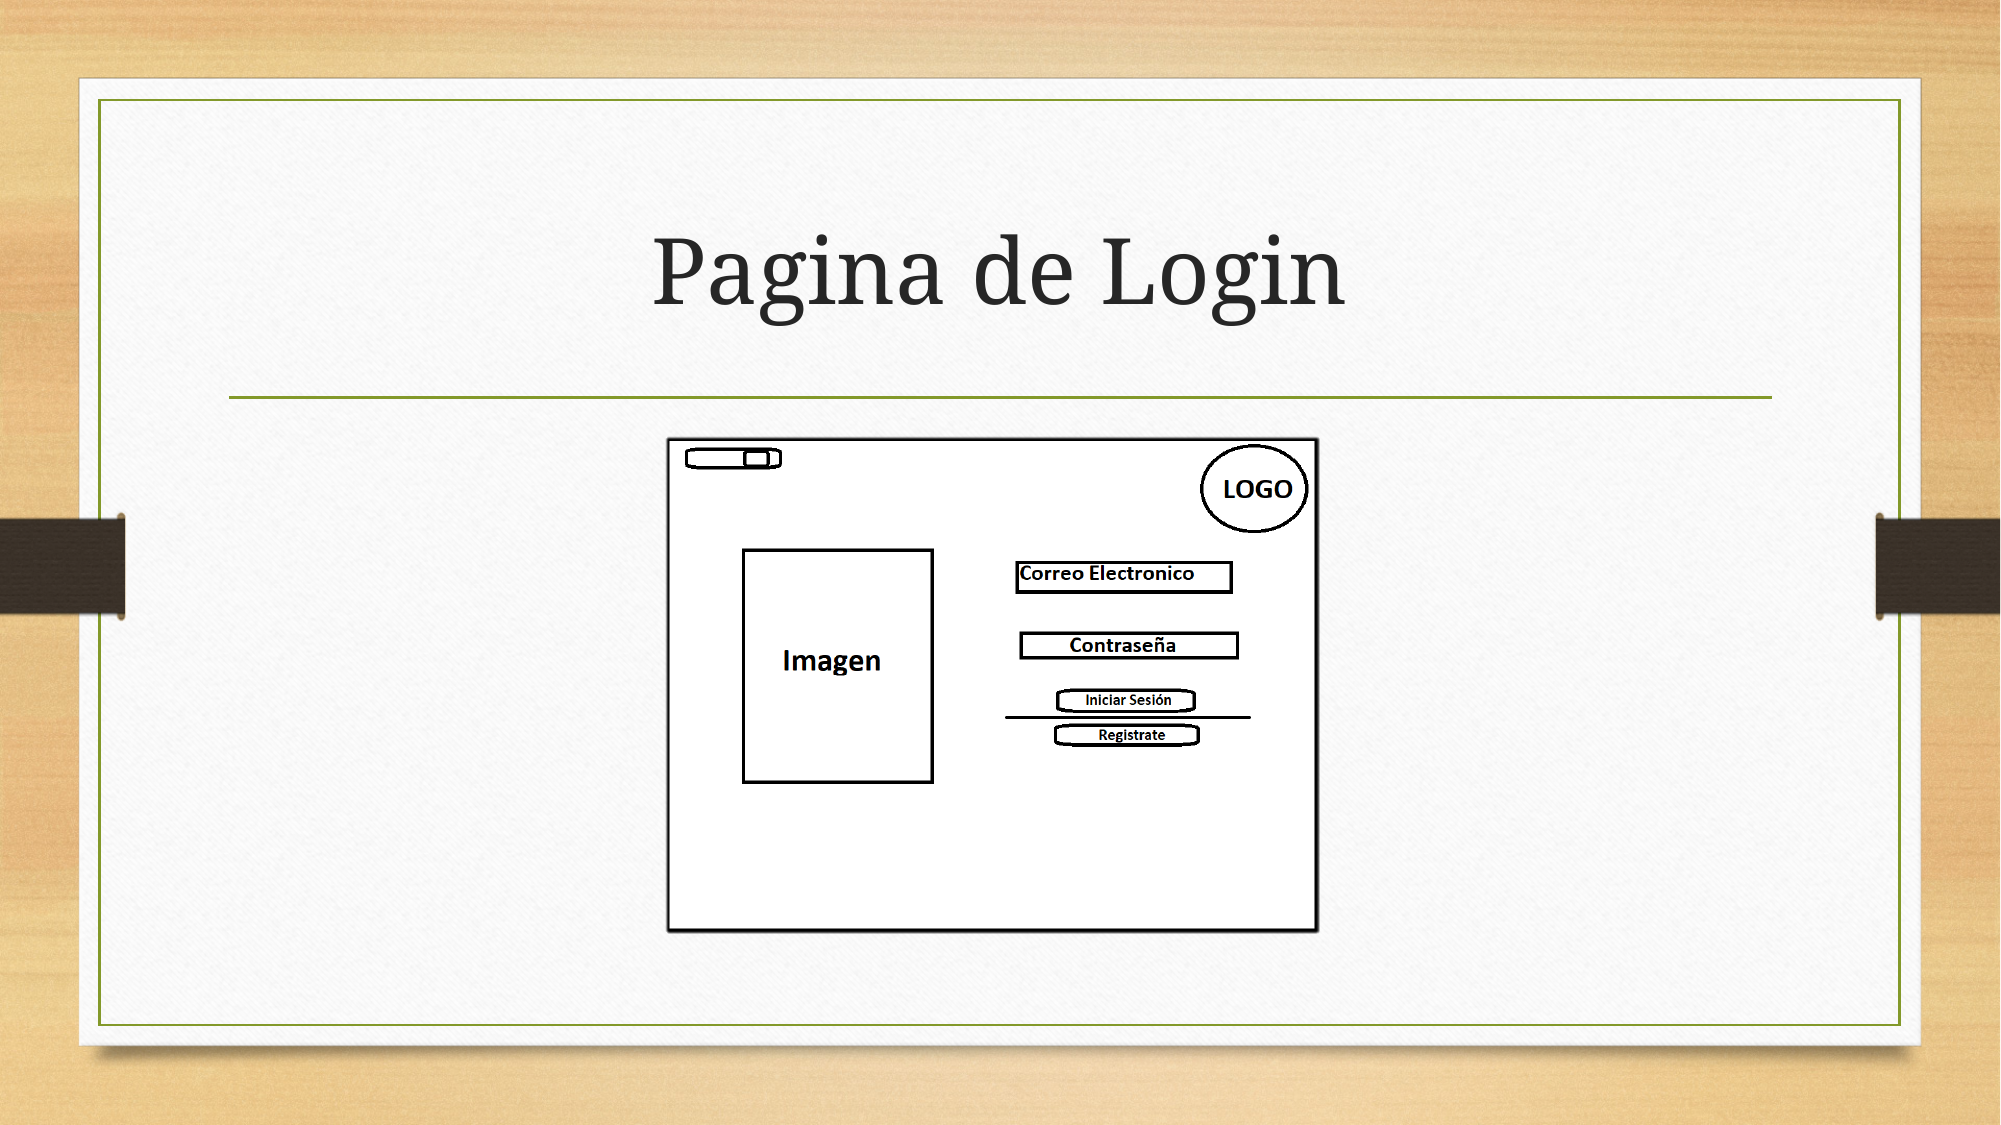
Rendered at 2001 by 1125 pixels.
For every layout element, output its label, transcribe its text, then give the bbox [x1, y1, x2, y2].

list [353, 419, 1647, 964]
picture [0, 0, 2001, 1125]
title Pagina de Login [212, 161, 1788, 375]
